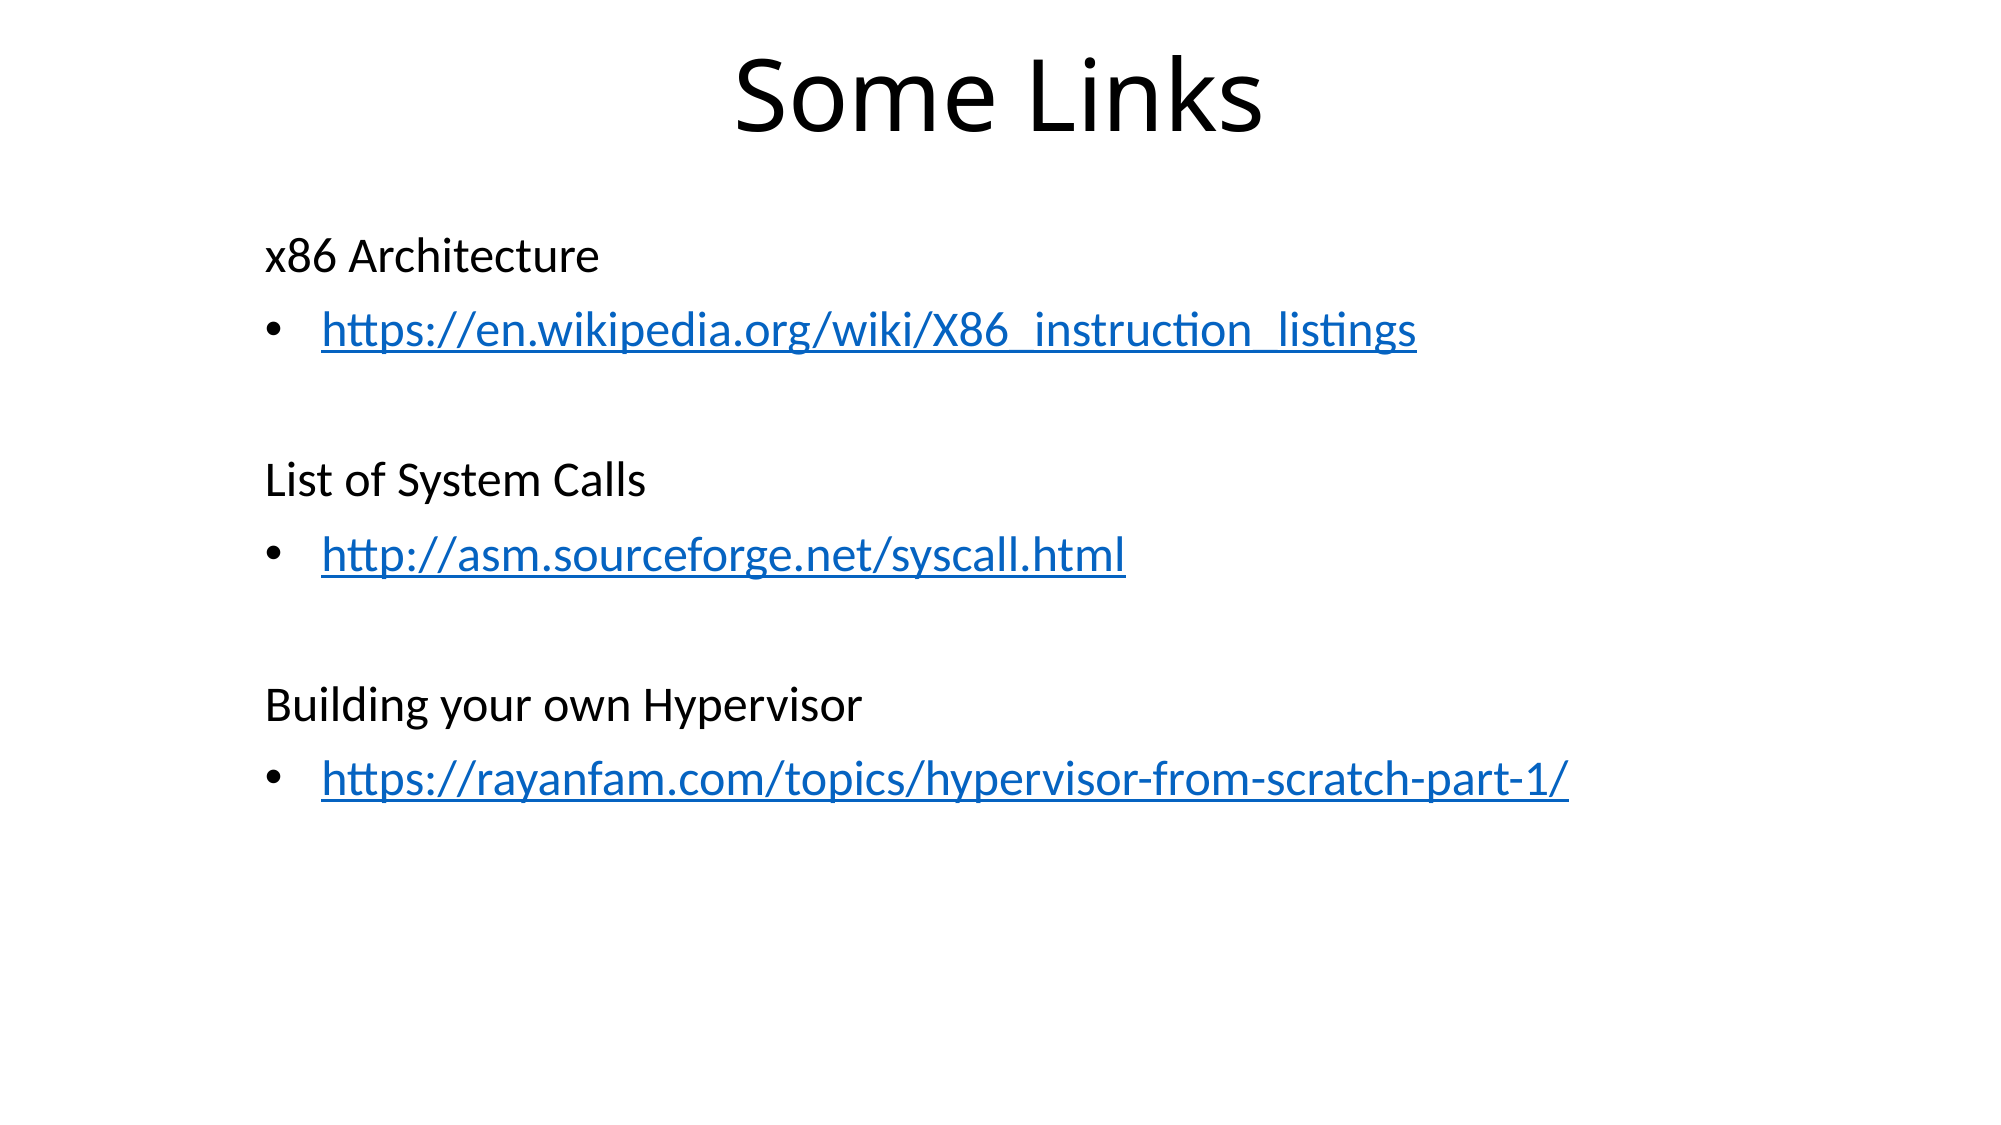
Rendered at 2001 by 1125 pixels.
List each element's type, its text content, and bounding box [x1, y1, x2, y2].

title Some Links [249, 37, 1750, 161]
subtitle x86 Architecture https://en.wikipedia.org/wiki/X86_instruction_listings List of System Calls http://asm.sourceforge.net/syscall.html Building your own Hypervisor https://rayanfam.com/topics/hypervisor-from-scratch-part-1/ [249, 221, 1750, 863]
